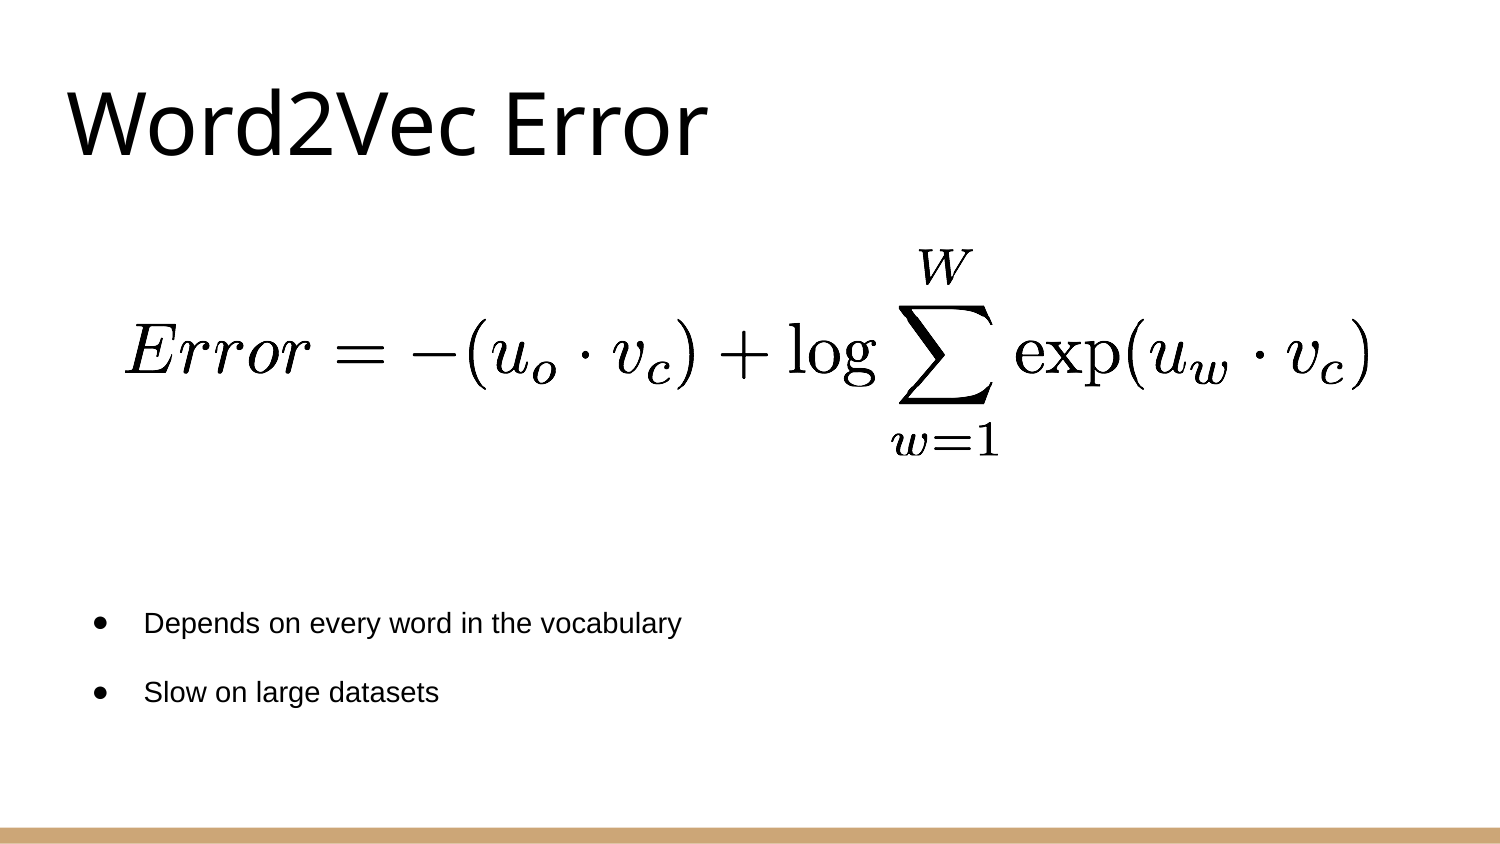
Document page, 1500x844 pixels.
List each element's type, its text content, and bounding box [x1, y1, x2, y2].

picture [125, 247, 1368, 456]
title Word2Vec Error [51, 51, 1449, 189]
text_box Depends on every word in the vocabulary Slow on large datasets [53, 553, 1439, 772]
